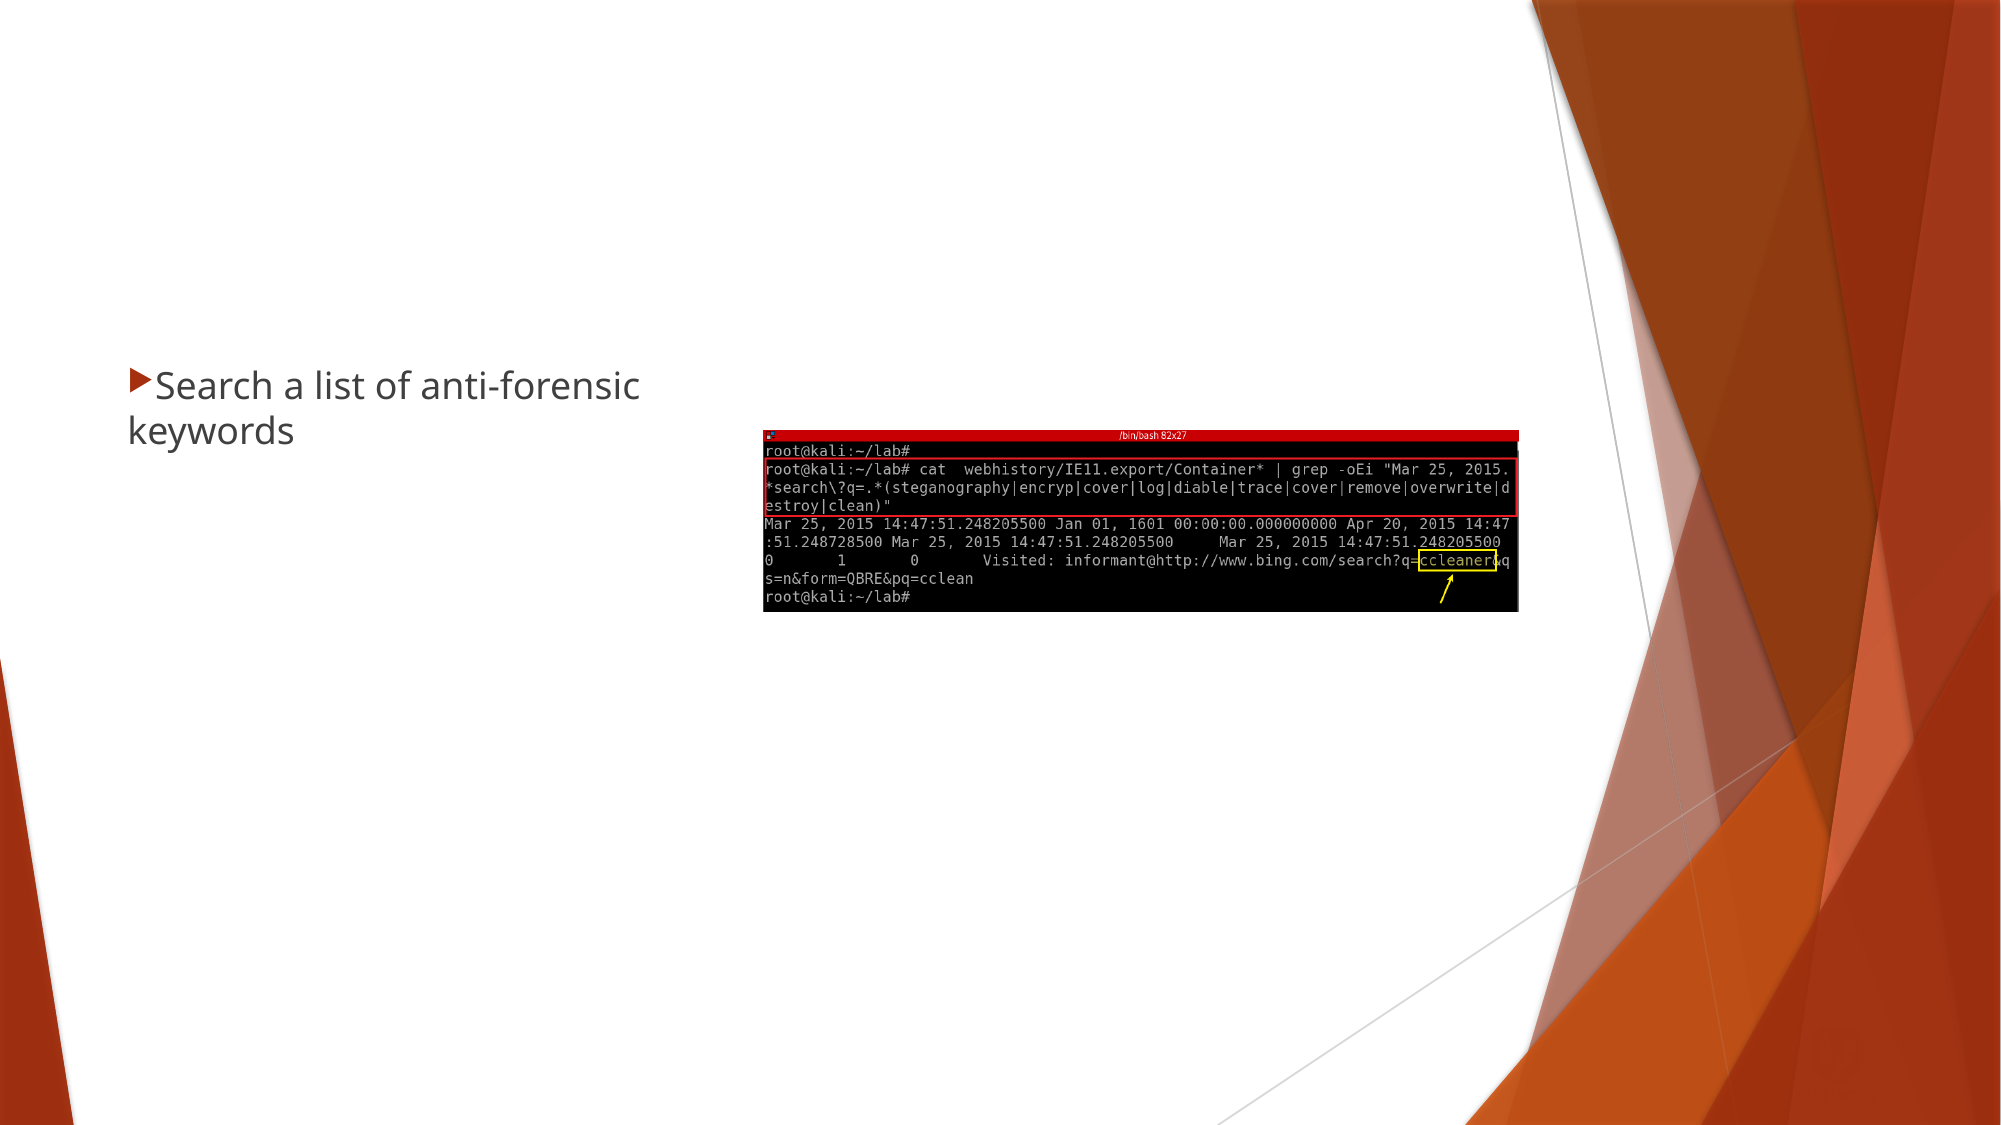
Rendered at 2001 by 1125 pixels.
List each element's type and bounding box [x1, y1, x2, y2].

picture [762, 429, 1519, 613]
text_box [0, 0, 2000, 1125]
